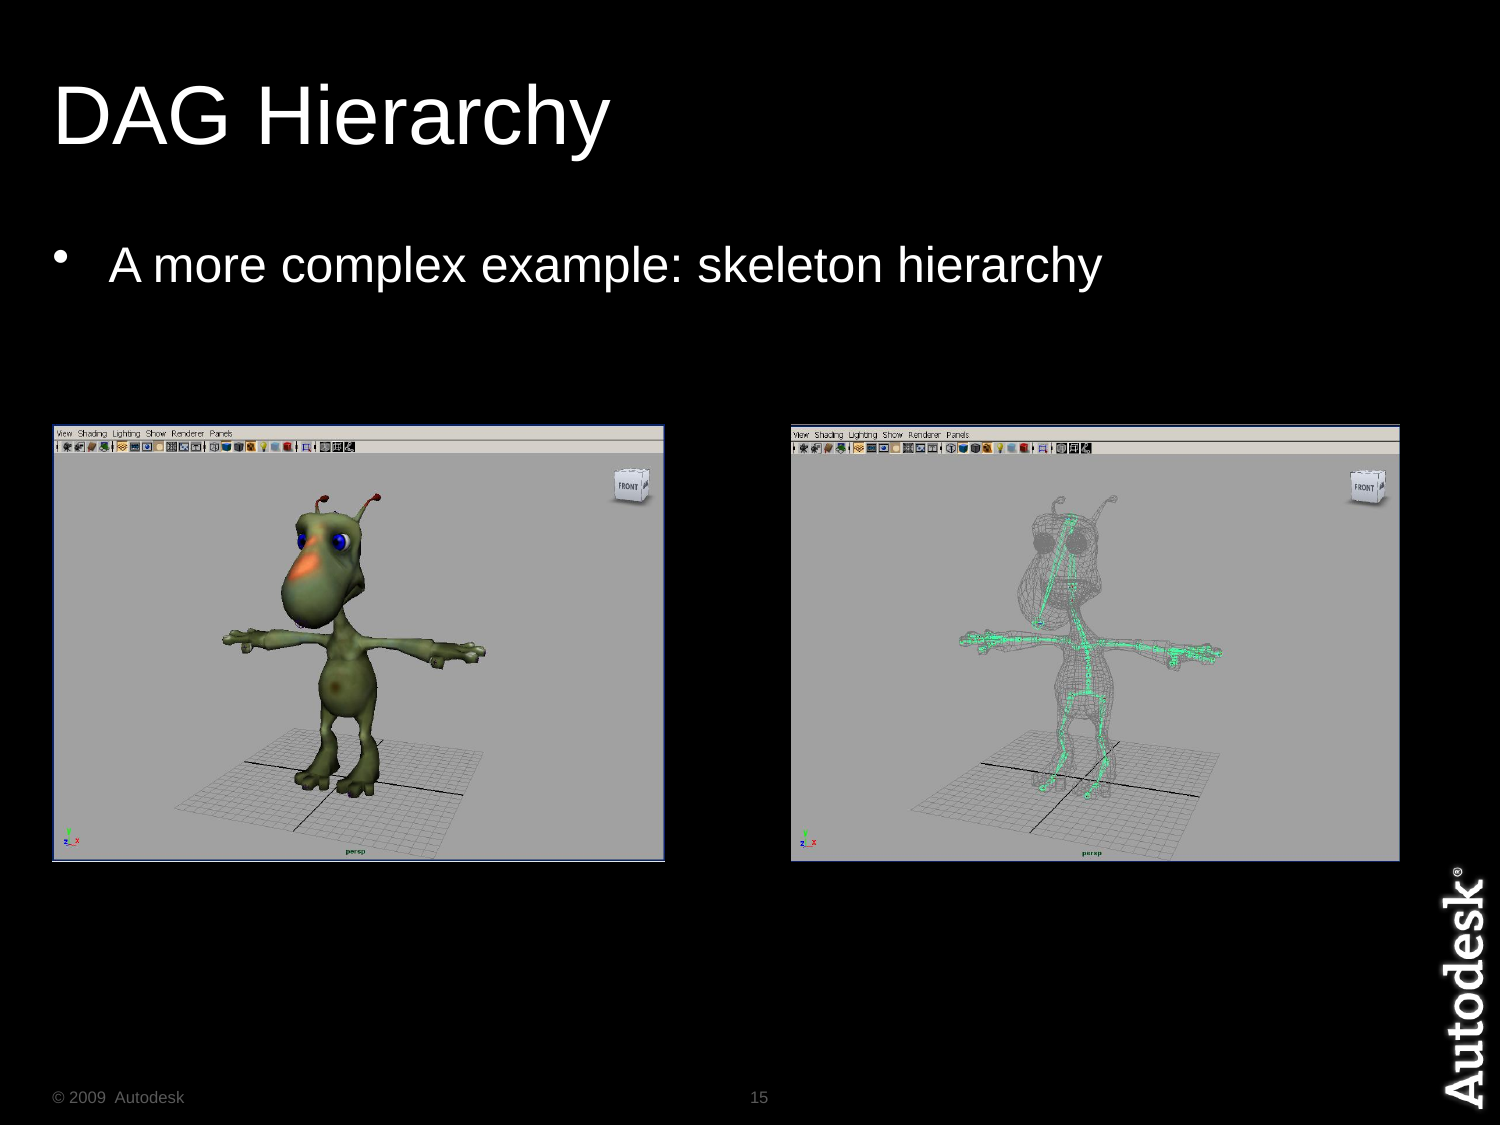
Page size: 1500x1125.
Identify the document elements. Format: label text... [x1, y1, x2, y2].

picture [51, 424, 665, 863]
title DAG Hierarchy [52, 22, 1401, 211]
picture [790, 424, 1401, 862]
list A more complex example: skeleton hierarchy [52, 231, 1401, 1073]
picture [1402, 0, 1500, 1125]
